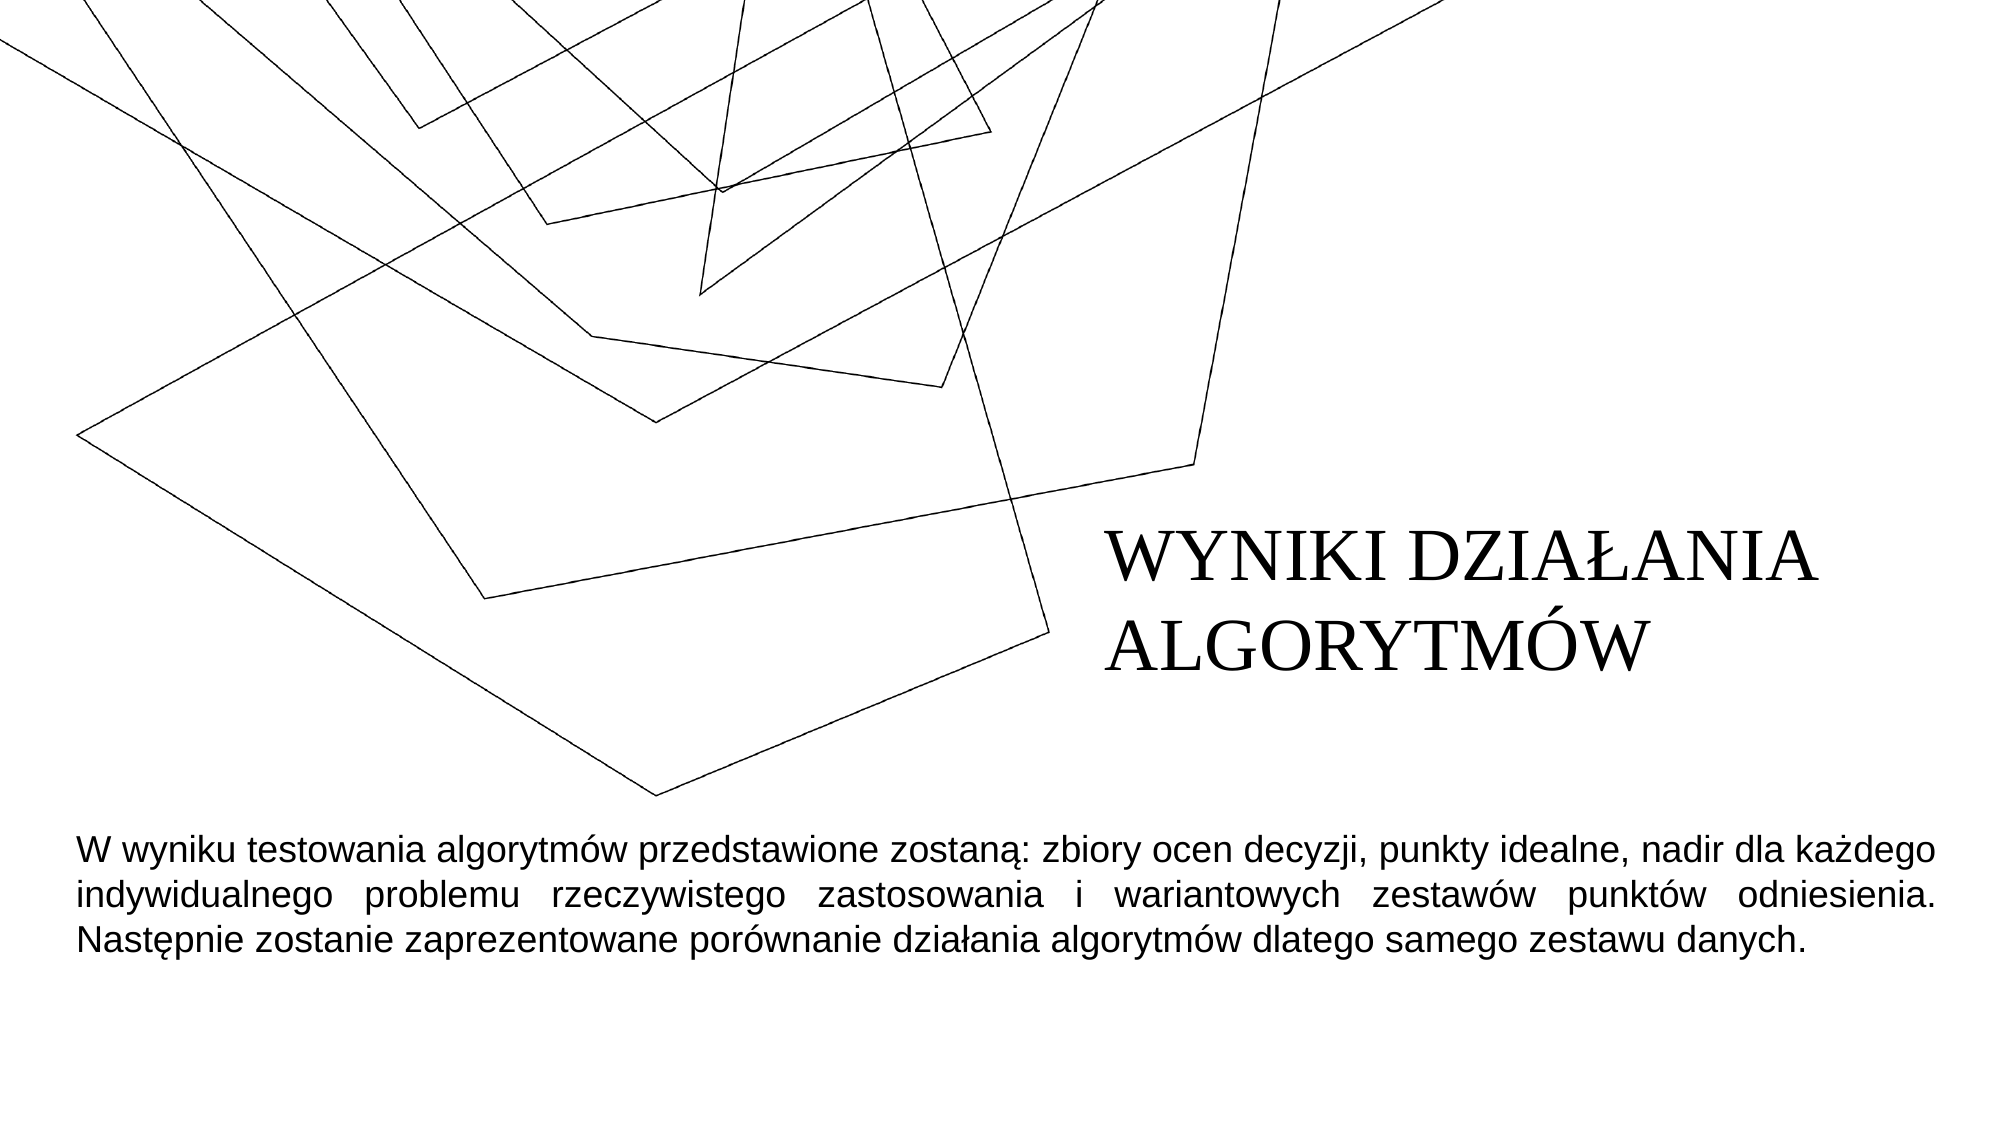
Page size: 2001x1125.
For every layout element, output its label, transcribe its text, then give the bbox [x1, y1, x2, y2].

picture [0, 0, 1557, 830]
text_box W wyniku testowania algorytmów przedstawione zostaną: zbiory ocen decyzji, punkty idealne, nadir dla każdego indywidualnego problemu rzeczywistego zastosowania i wariantowych zestawów punktów odniesienia. Następnie zostanie zaprezentowane porównanie działania algorytmów dlatego samego zestawu danych. [61, 817, 1952, 968]
text_box WYNIKI DZIAŁANIA ALGORYTMÓW [1090, 498, 1902, 694]
